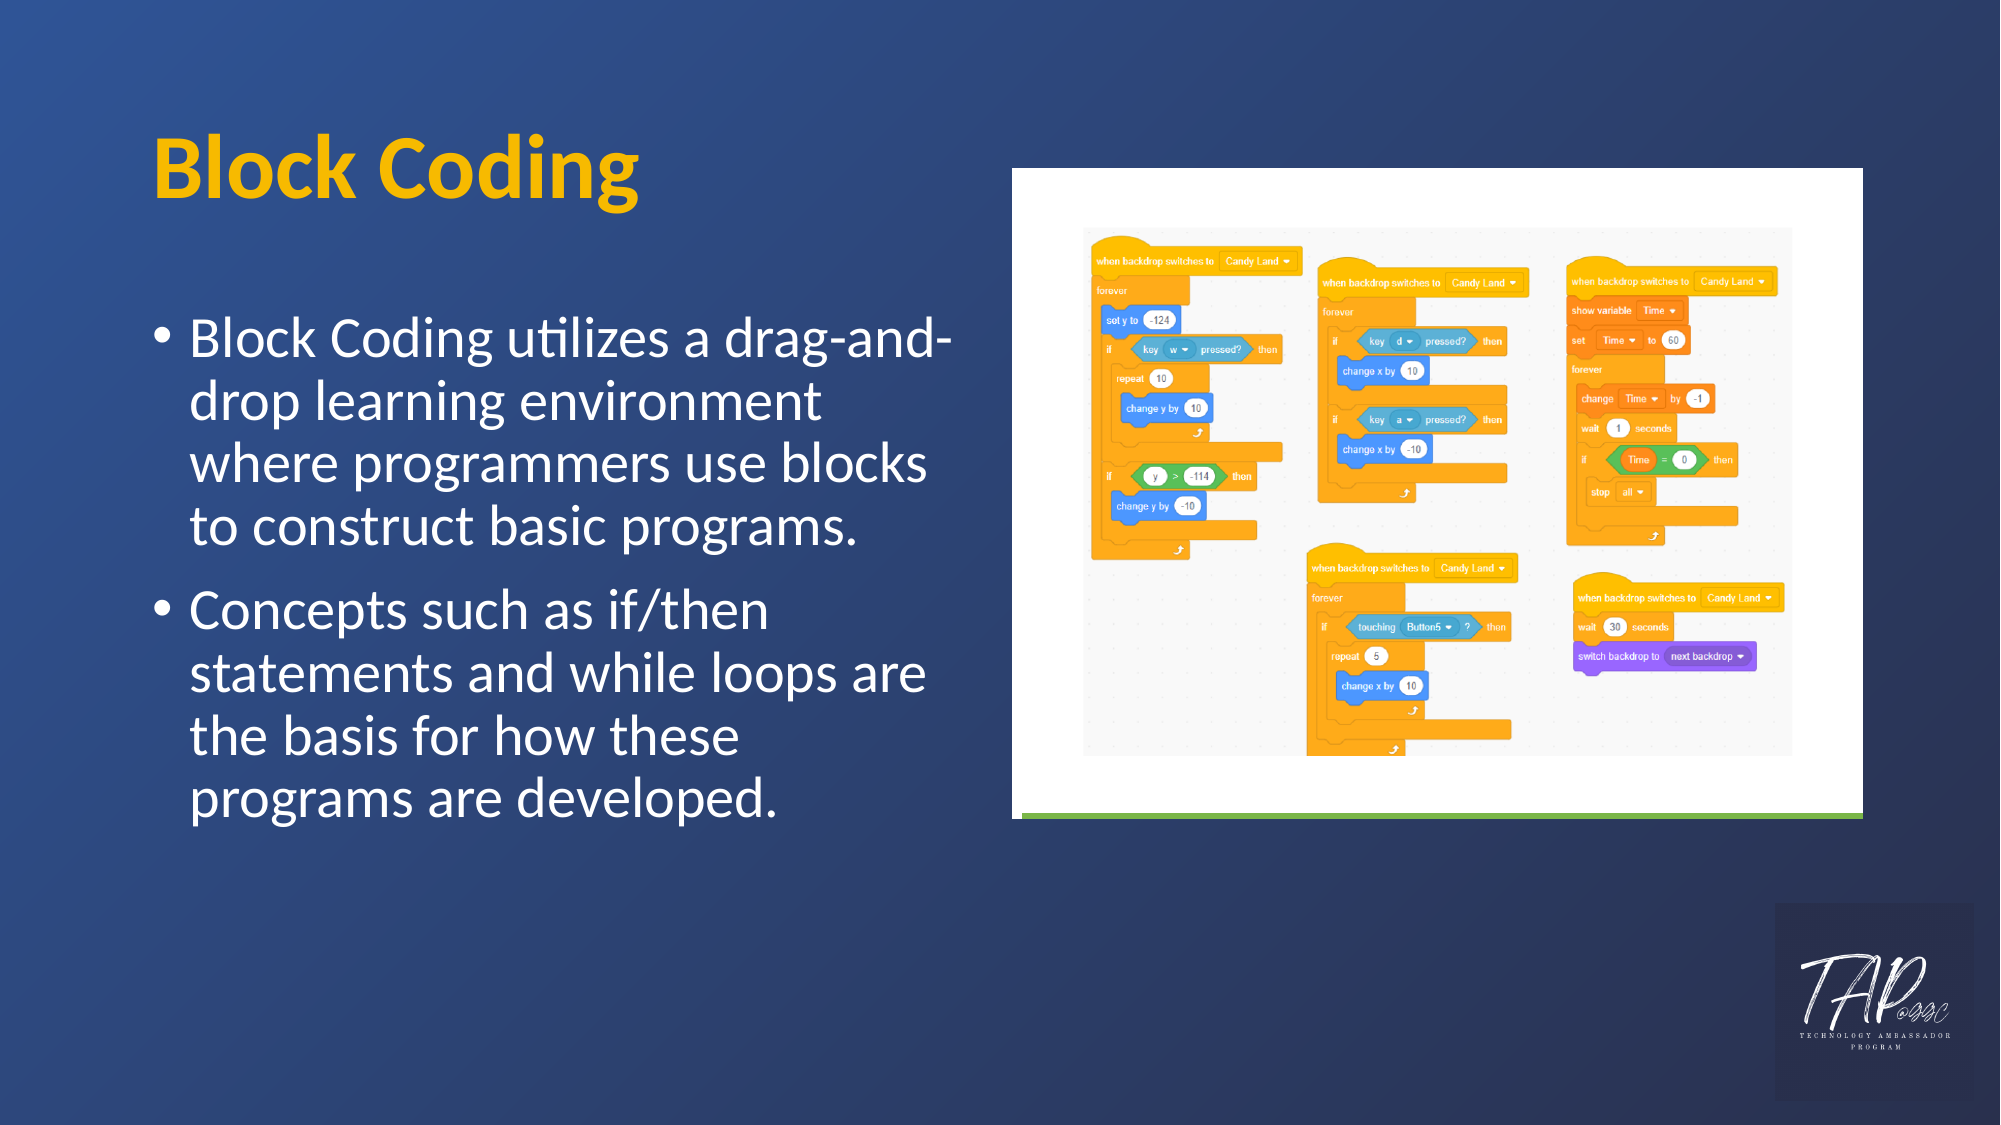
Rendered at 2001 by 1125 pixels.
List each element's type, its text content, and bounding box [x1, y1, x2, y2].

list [1012, 168, 1863, 820]
picture [1775, 903, 1974, 1102]
title Block Coding [137, 59, 1863, 278]
list Block Coding utilizes a drag-and-drop learning environment where programmers use blocks to construct basic programs. Concepts such as if/then statements and while loops are the basis for how these programs are developed. [137, 299, 988, 1014]
